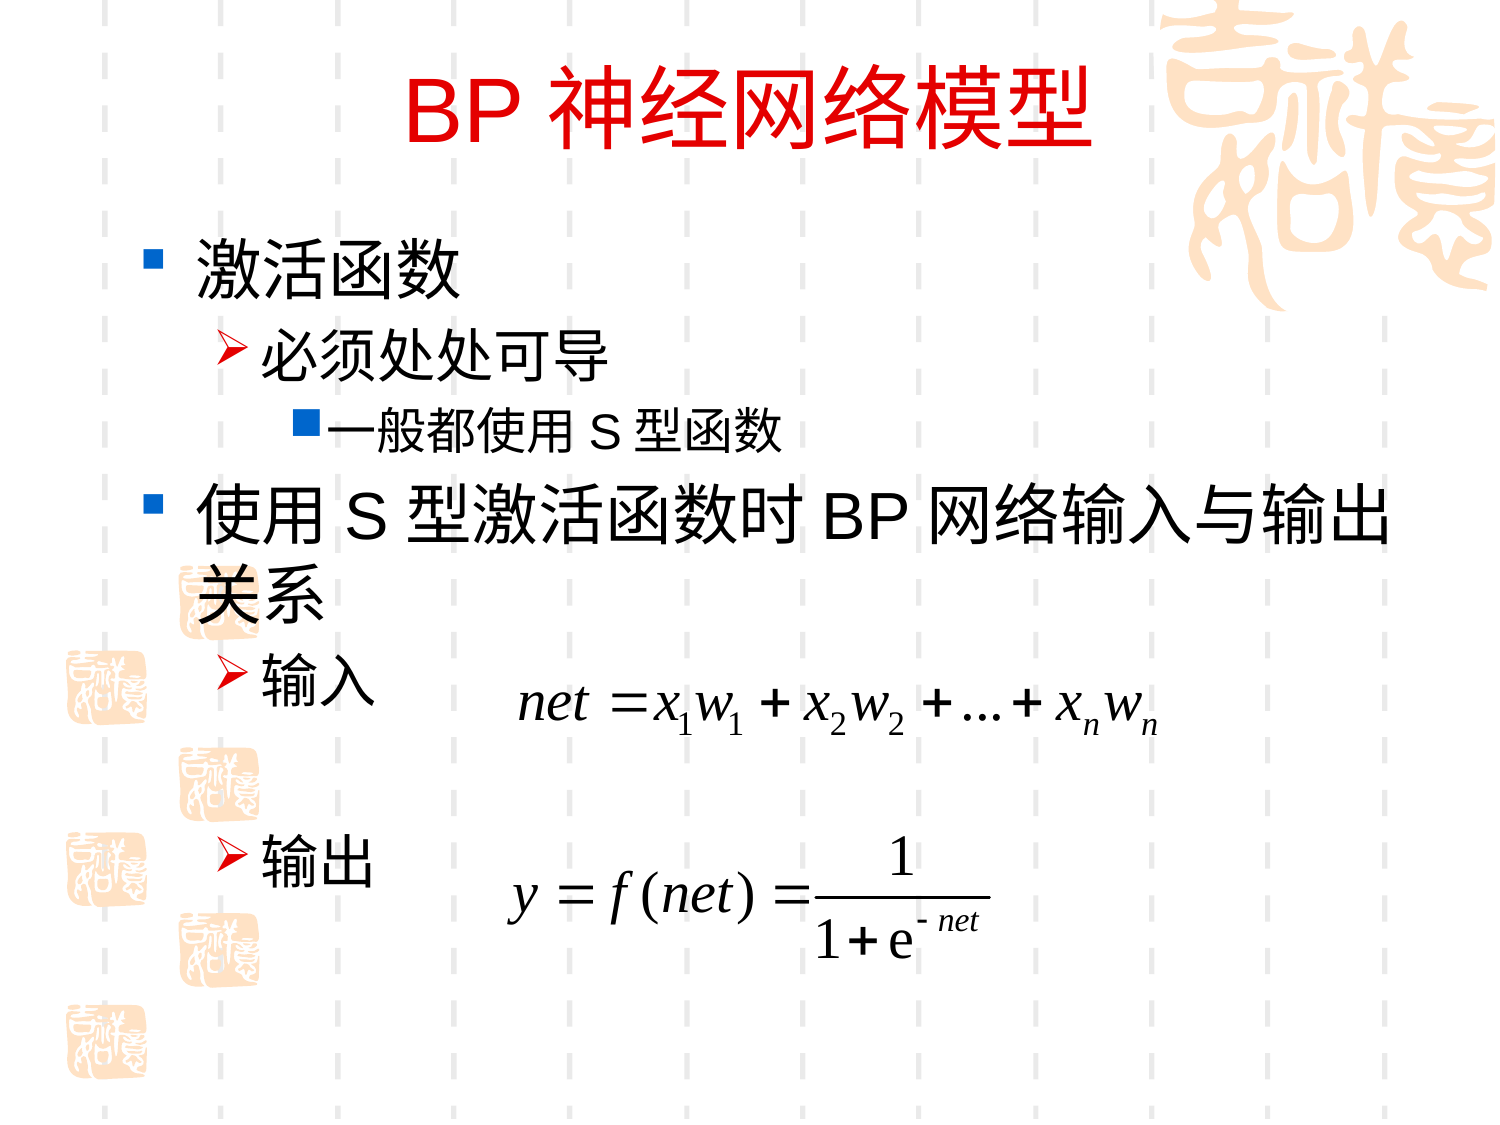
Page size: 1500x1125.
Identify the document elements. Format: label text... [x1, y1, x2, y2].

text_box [498, 818, 1000, 972]
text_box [508, 660, 1168, 750]
title BP神经网络模型 [48, 24, 1450, 188]
list 激活函数 必须处处可导 一般都使用S型函数 使用S型激活函数时BP网络输入与输出关系 输入 输出 [123, 544, 1453, 895]
list 激活函数 必须处处可导 一般都使用S型函数 使用S型激活函数时BP网络输入与输出关系 输入 输出 [123, 220, 1453, 529]
list 激活函数 必须处处可导 一般都使用S型函数 使用S型激活函数时BP网络输入与输出关系 输入 输出 [123, 530, 1453, 543]
